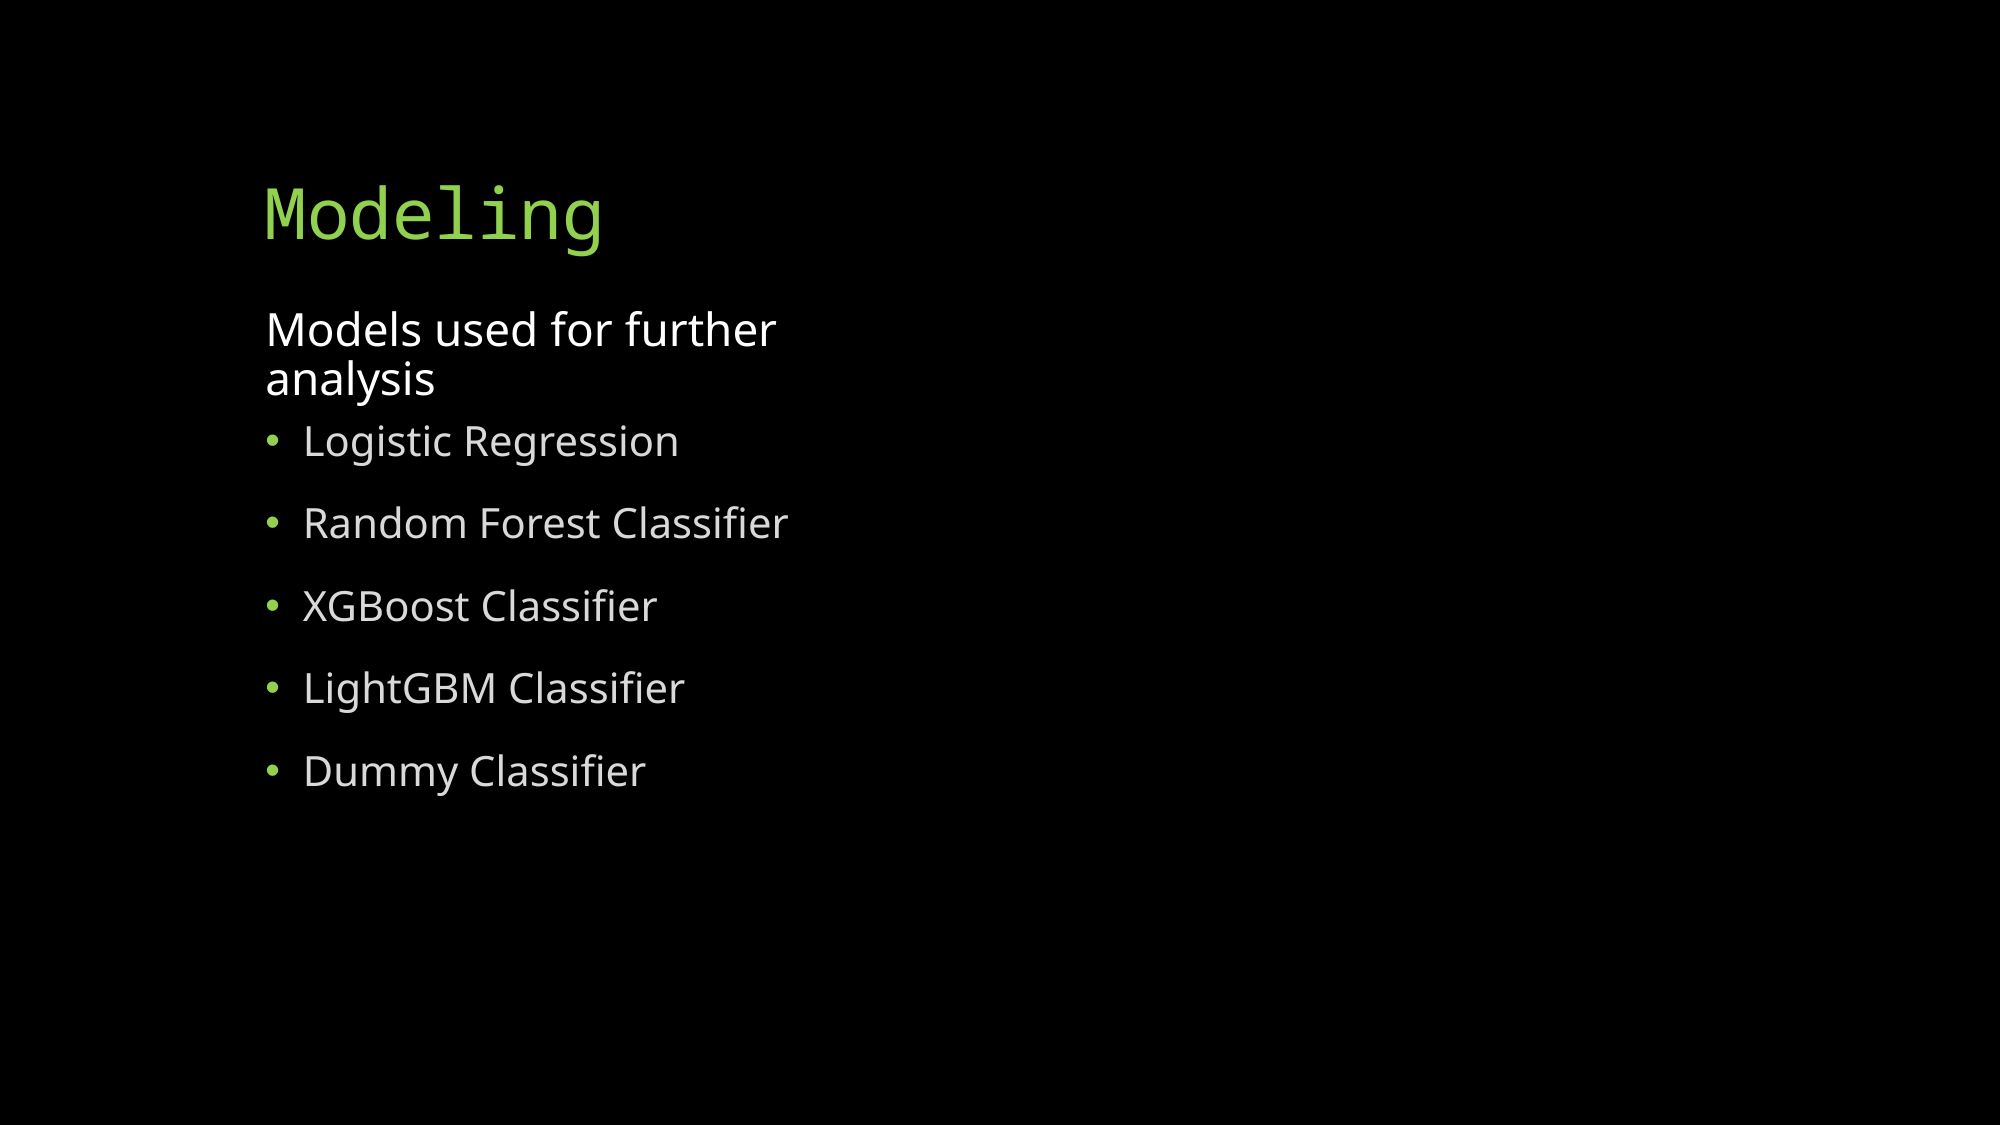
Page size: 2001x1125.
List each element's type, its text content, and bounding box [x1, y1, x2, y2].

title Modeling [249, 75, 1750, 263]
list Logistic Regression Random Forest Classifier XGBoost Classifier LightGBM Classifier Dummy Classifier [250, 412, 963, 1000]
list Models used for further analysis [250, 299, 963, 412]
